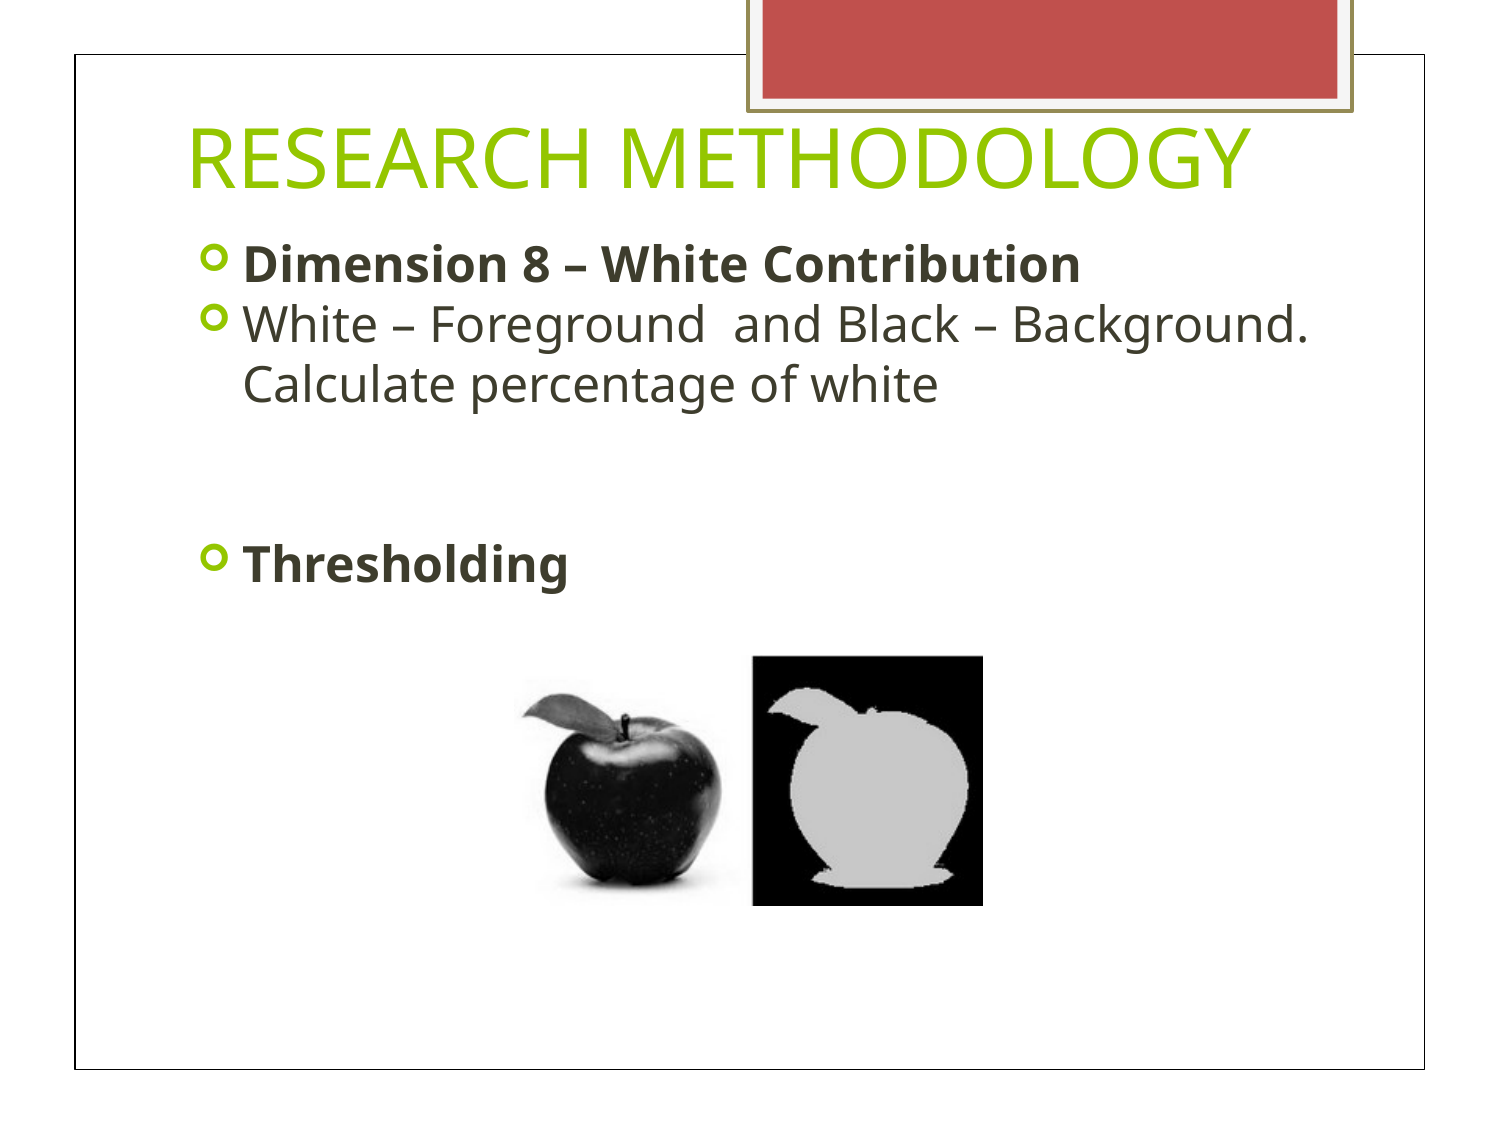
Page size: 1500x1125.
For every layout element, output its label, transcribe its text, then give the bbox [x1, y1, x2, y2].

text_box RESEARCH METHODOLOGY [171, 112, 1324, 213]
text_box Dimension 8 – White Contribution White – Foreground and Black – Background. Calculate percentage of white Thresholding [171, 224, 1338, 1000]
picture [513, 655, 983, 906]
